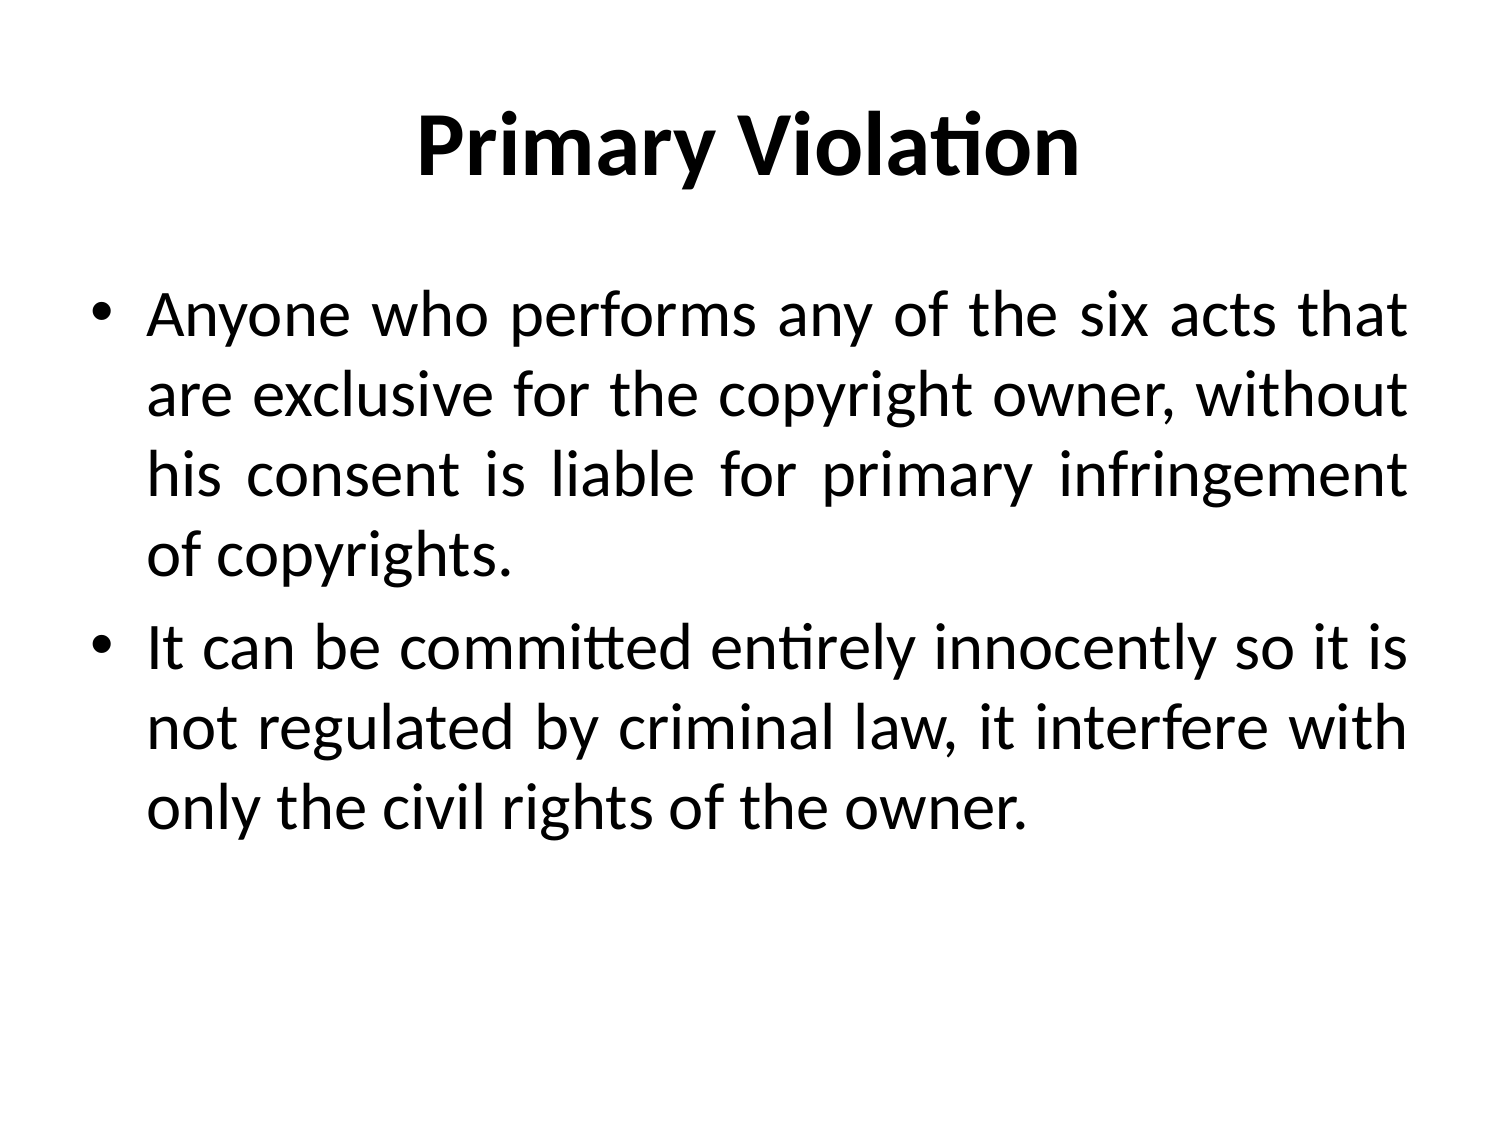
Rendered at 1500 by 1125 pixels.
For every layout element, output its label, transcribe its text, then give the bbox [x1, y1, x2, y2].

list Anyone who performs any of the six acts that are exclusive for the copyright owner, without his consent is liable for primary infringement of copyrights. It can be committed entirely innocently so it is not regulated by criminal law, it interfere with only the civil rights of the owner. [75, 262, 1425, 1005]
title Primary Violation [75, 45, 1425, 233]
